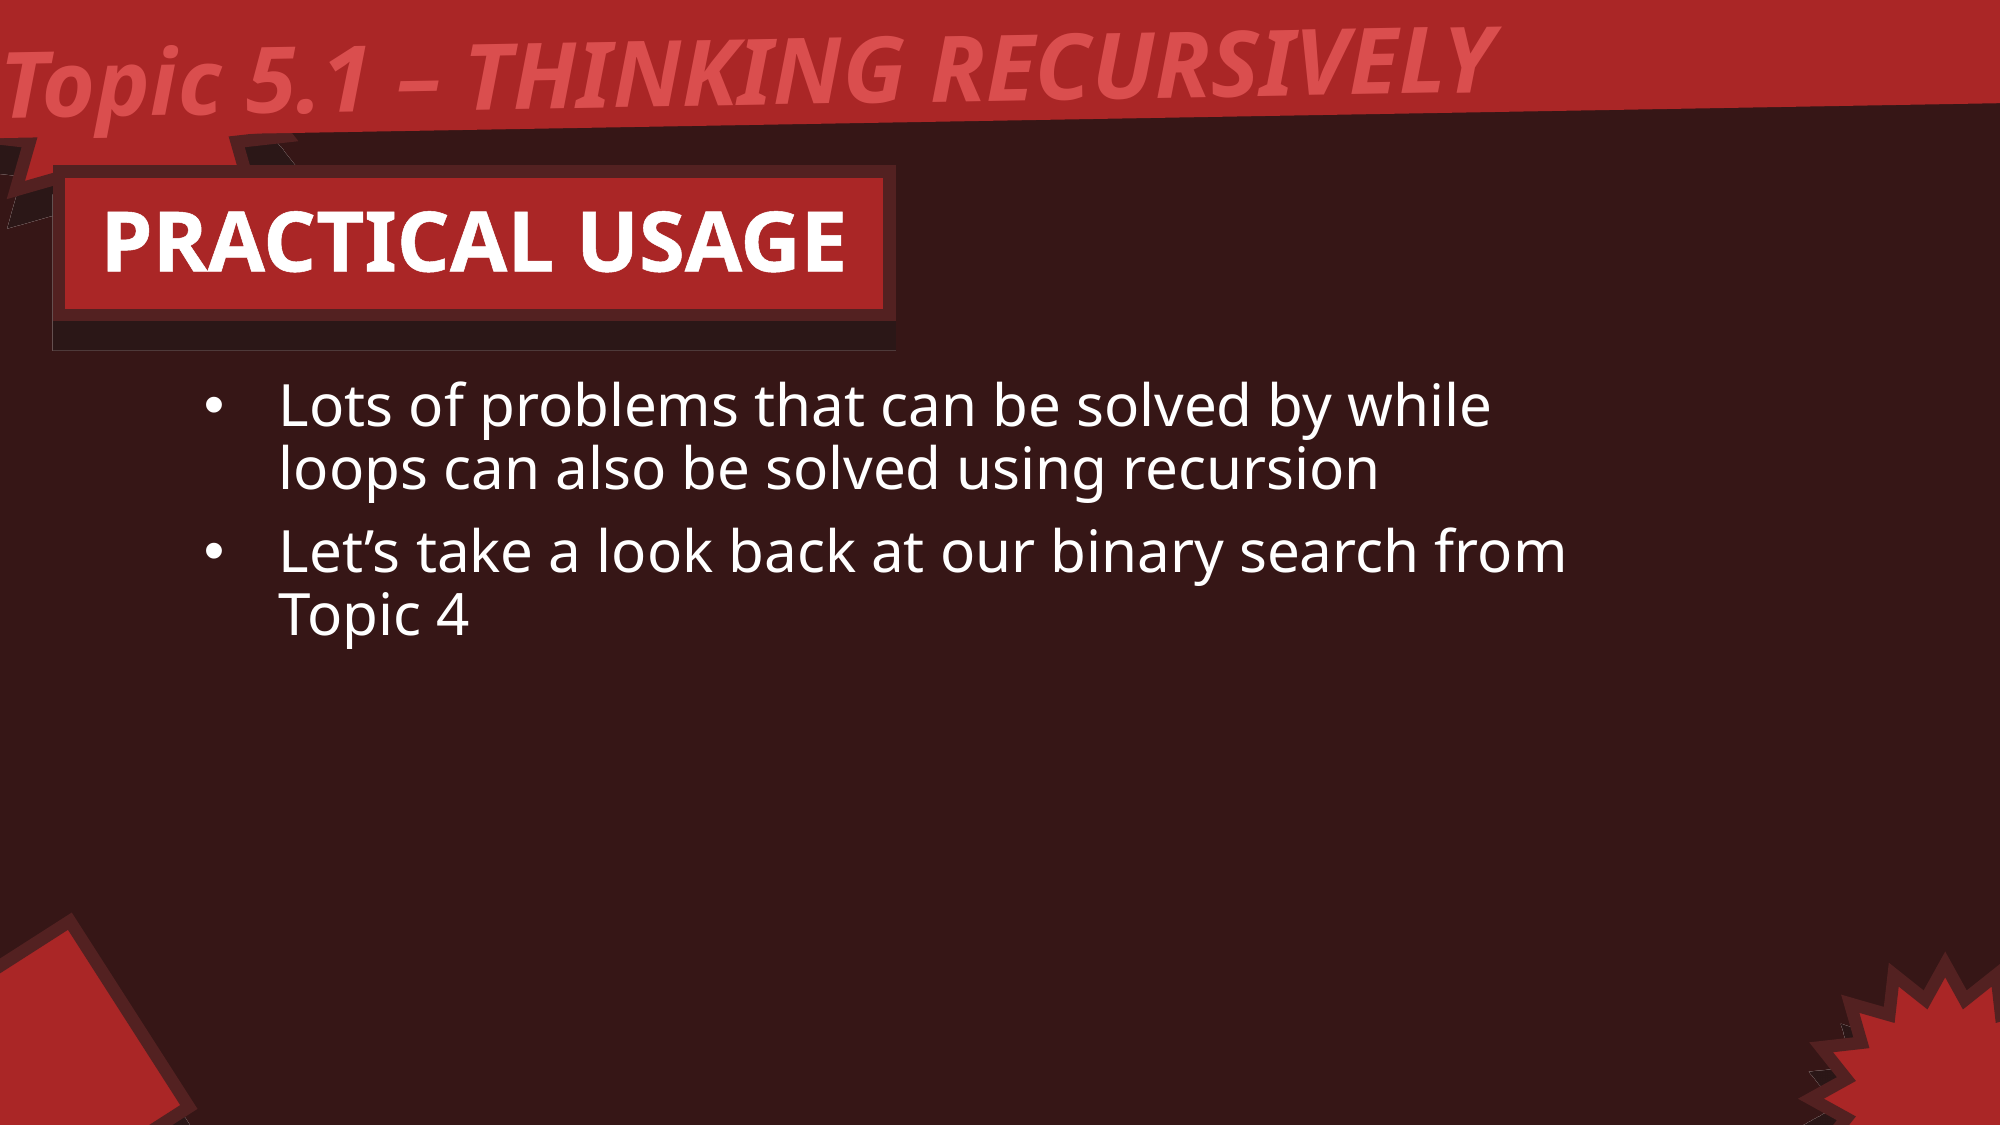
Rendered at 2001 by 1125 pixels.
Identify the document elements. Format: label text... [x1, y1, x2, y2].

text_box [58, 170, 890, 316]
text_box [0, 0, 2000, 126]
text_box [1807, 961, 2000, 1125]
text_box Lots of problems that can be solved by while loops can also be solved using recursion Let’s take a look back at our binary search from Topic 4 [188, 368, 1625, 1077]
text_box [0, 919, 192, 1125]
text_box [0, 134, 290, 193]
